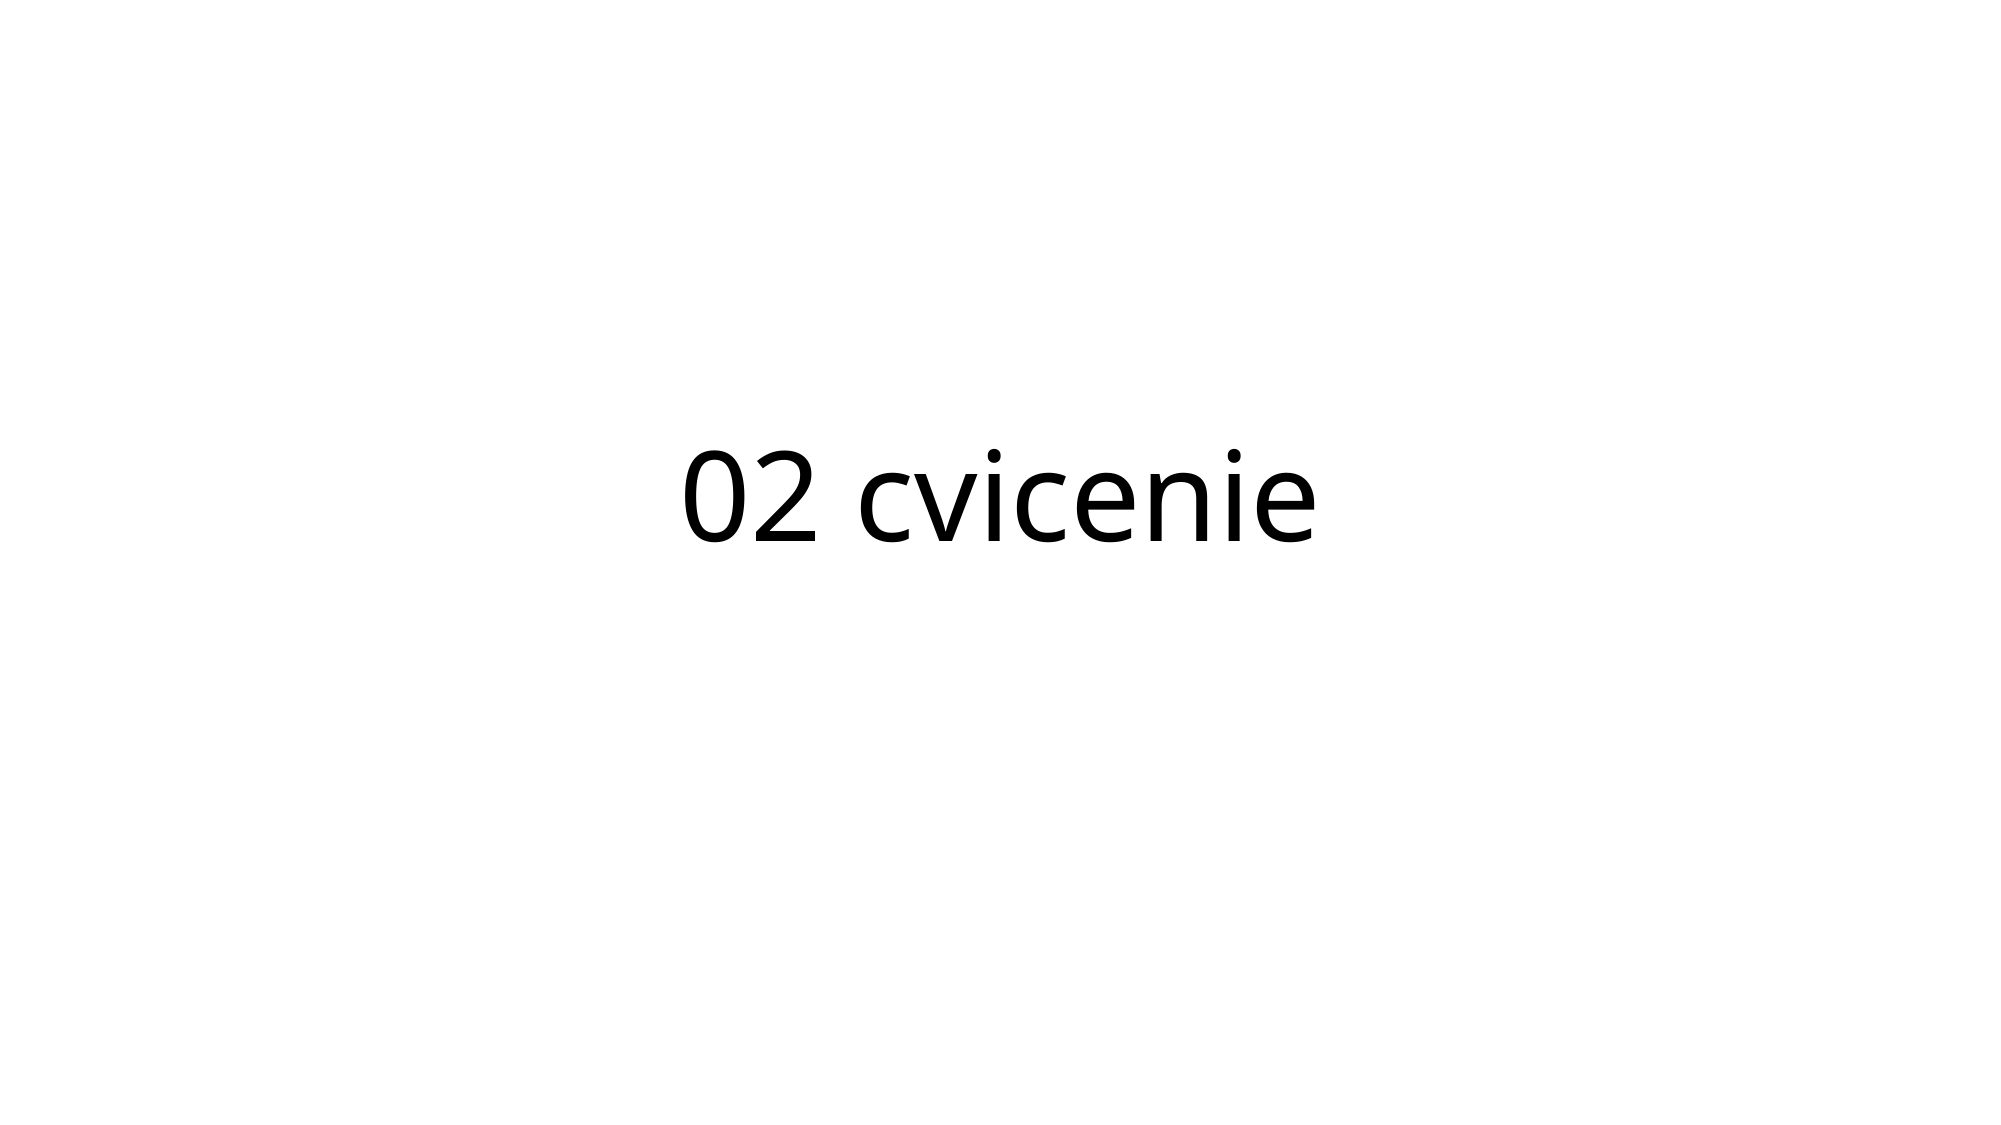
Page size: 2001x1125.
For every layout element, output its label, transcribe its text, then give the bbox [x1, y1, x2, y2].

title 02 cvicenie [249, 184, 1750, 576]
